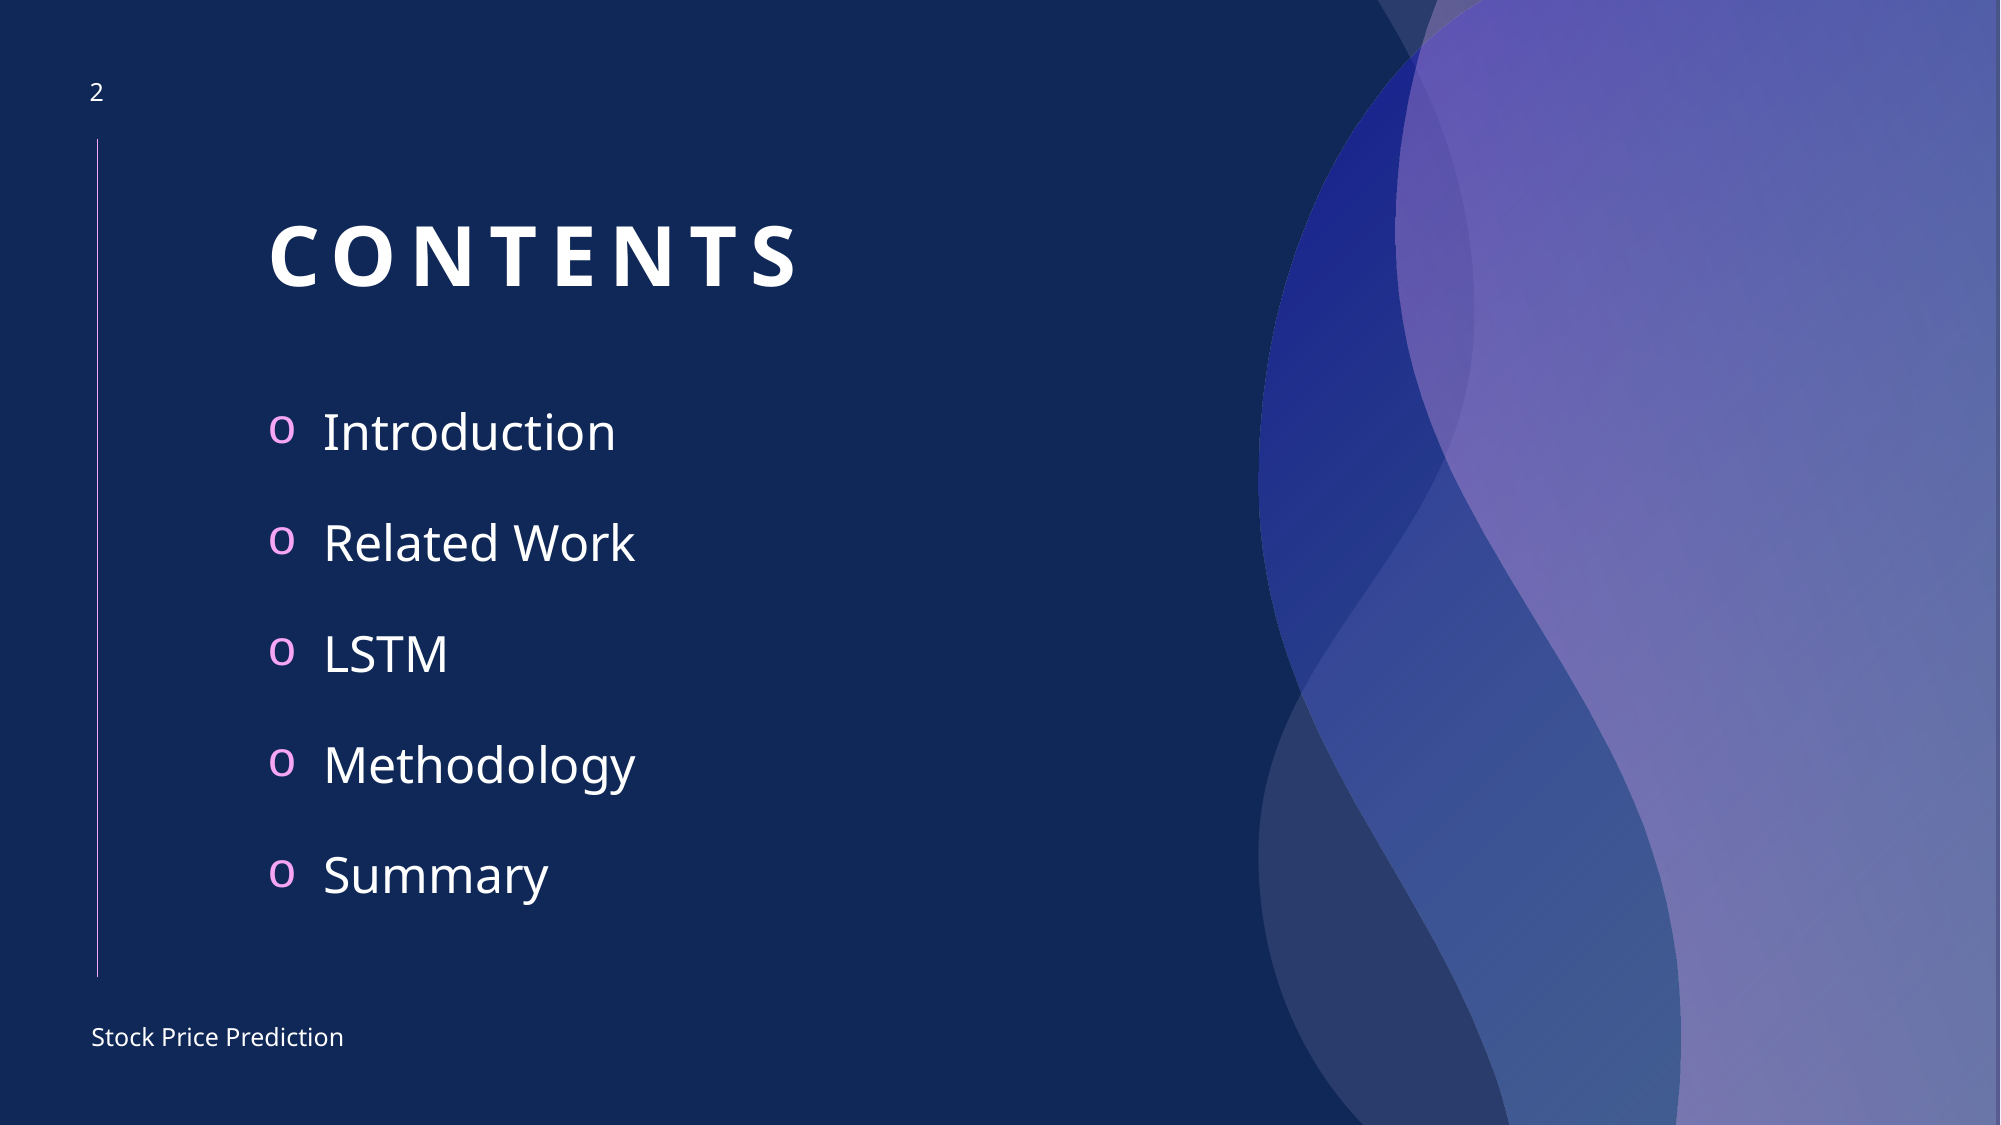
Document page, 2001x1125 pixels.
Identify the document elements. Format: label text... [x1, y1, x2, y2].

footer Stock Price Prediction [76, 1015, 459, 1061]
title CONTENTS [251, 136, 1709, 312]
list Introduction Related Work LSTM Methodology Summary [251, 363, 1306, 902]
slide_number 2 [53, 67, 140, 119]
